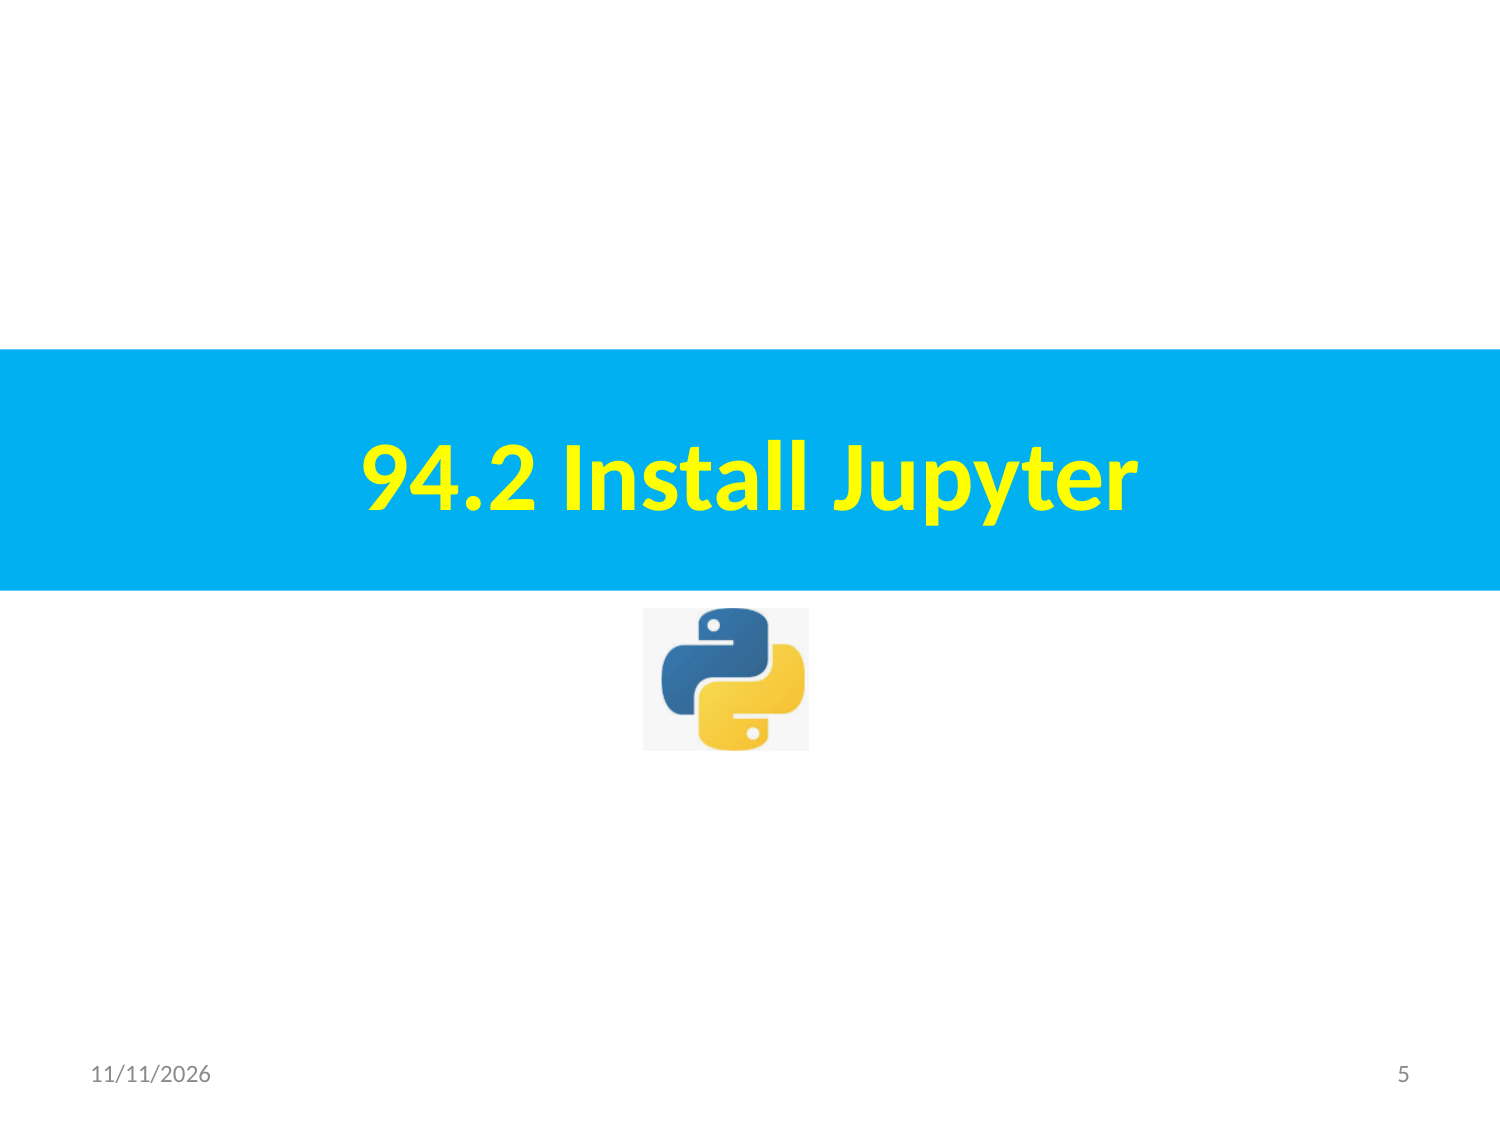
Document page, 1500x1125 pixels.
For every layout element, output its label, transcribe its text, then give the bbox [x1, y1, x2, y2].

picture [643, 606, 809, 752]
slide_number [75, 1042, 425, 1103]
slide_number 5 [1074, 1042, 1425, 1103]
title 94.2 Install Jupyter [0, 349, 1500, 591]
